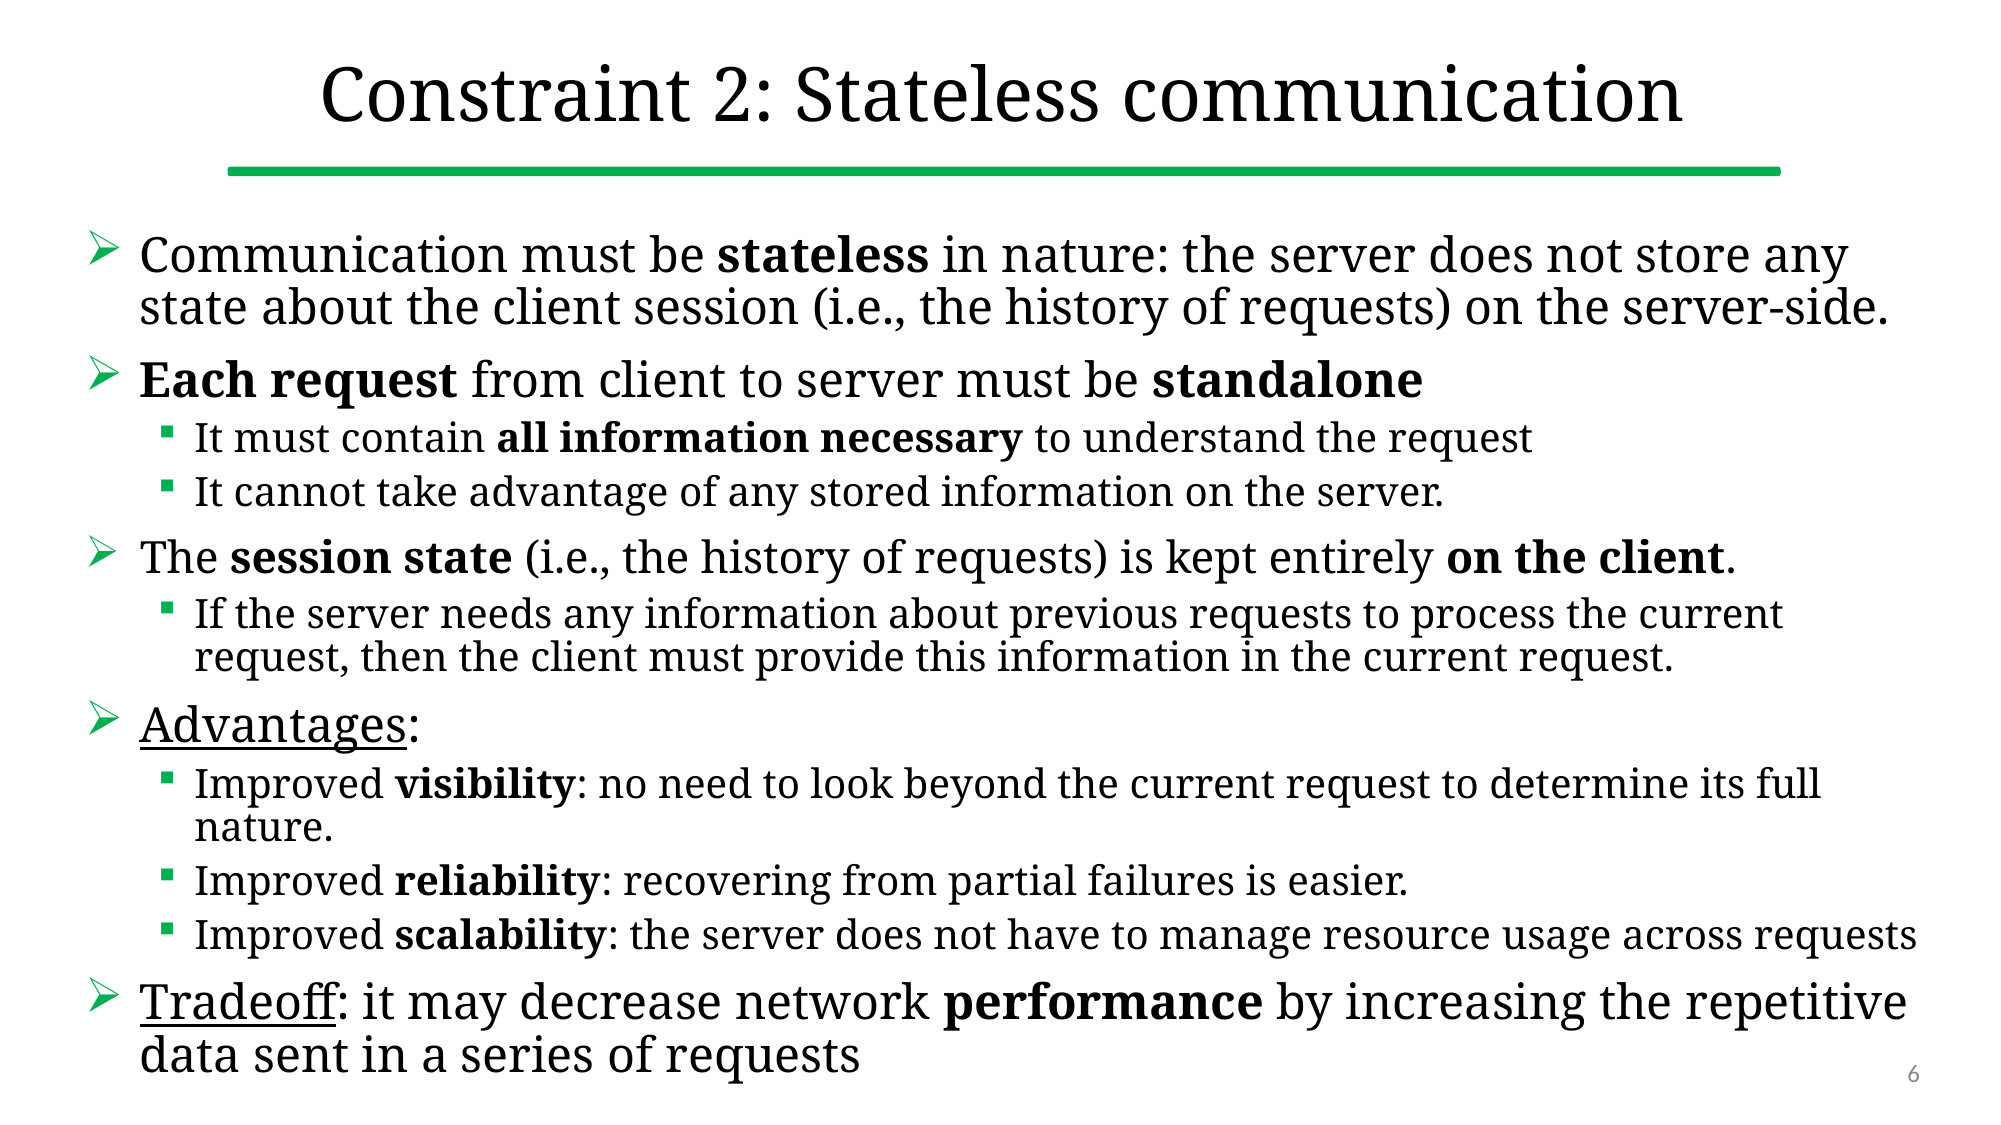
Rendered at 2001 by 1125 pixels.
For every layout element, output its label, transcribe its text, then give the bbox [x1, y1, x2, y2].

title Constraint 2: Stateless communication [70, 26, 1936, 168]
slide_number 6 [1412, 1042, 1936, 1103]
list Communication must be stateless in nature: the server does not store any state about the client session (i.e., the history of requests) on the server-side. Each request from client to server must be standalone It must contain all information necessary to understand the request It cannot take advantage of any stored information on the server. The session state (i.e., the history of requests) is kept entirely on the client. If the server needs any information about previous requests to process the current request, then the client must provide this information in the current request. Advantages: Improved visibility: no need to look beyond the current request to determine its full nature. Improved reliability: recovering from partial failures is easier. Improved scalability: the server does not have to manage resource usage across requests Tradeoff: it may decrease network performance by increasing the repetitive data sent in a series of requests [70, 223, 1936, 1109]
